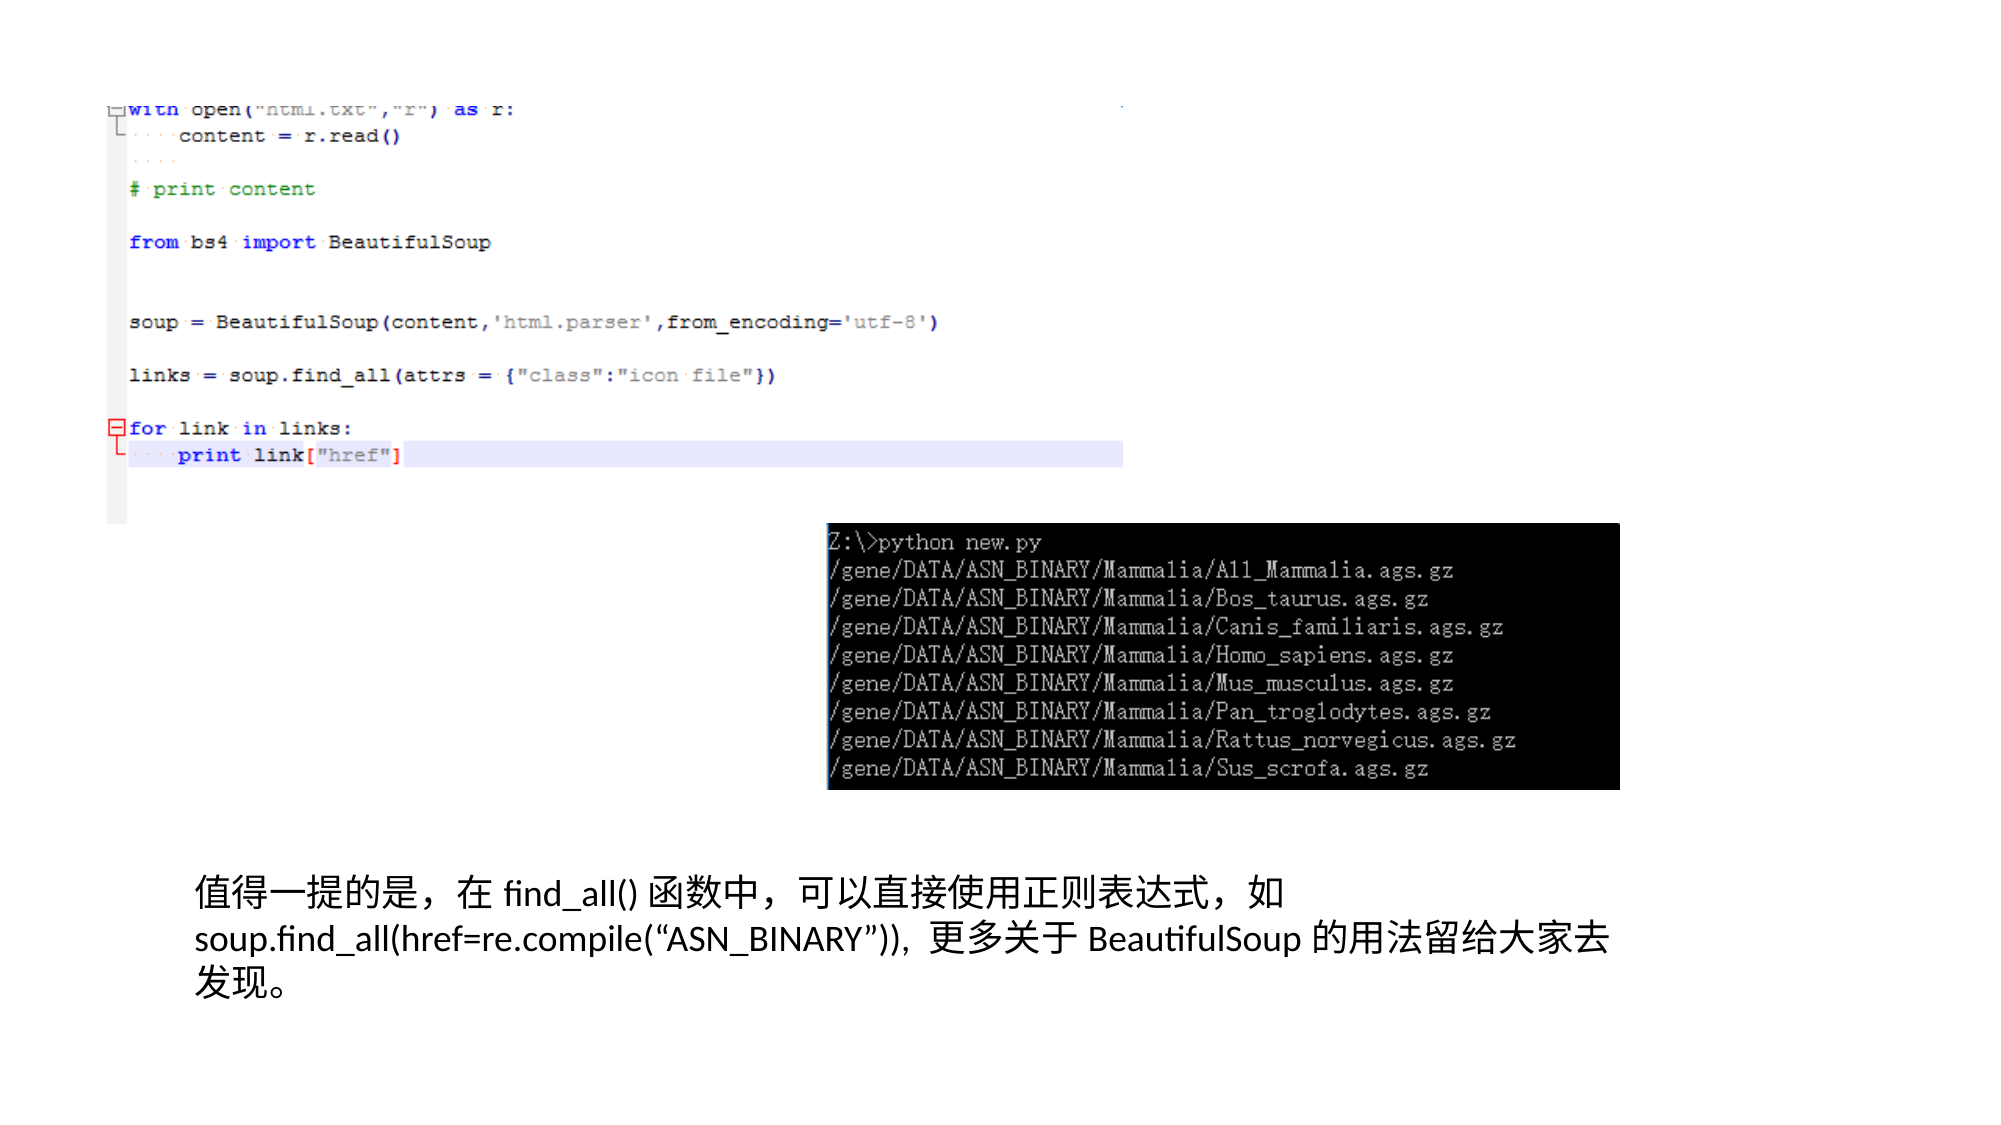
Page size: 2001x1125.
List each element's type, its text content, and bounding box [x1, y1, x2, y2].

text_box 值得一提的是，在find_all()函数中，可以直接使用正则表达式，如soup.find_all(href=re.compile(“ASN_BINARY”)), 更多关于BeautifulSoup的用法留给大家去发现。 [179, 862, 1652, 1012]
picture [106, 106, 1620, 790]
